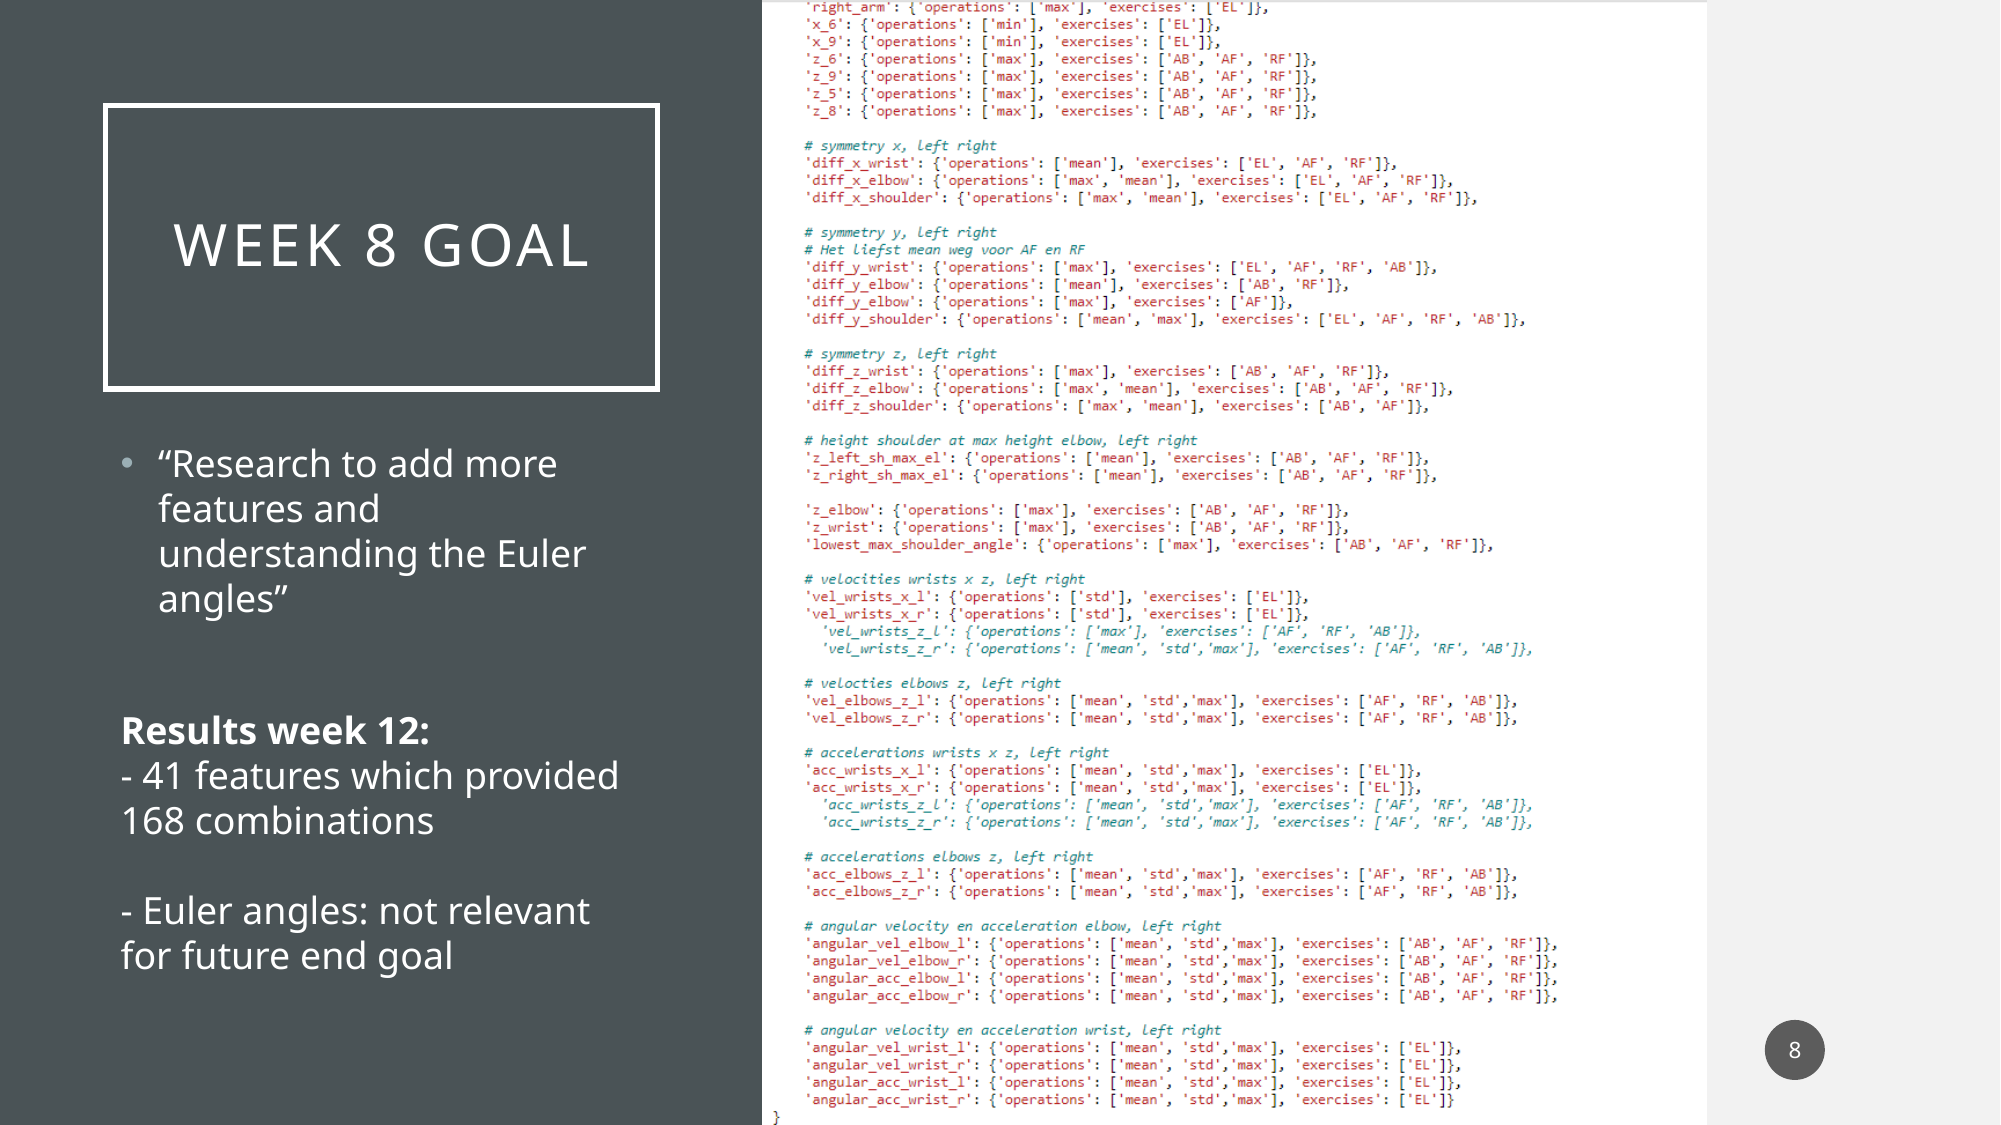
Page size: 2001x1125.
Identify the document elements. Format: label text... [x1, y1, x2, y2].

text_box [1707, 0, 2000, 1125]
picture [762, 0, 1707, 1125]
list “Research to add more features and understanding the Euler angles” Results week 12: - 41 features which provided 168 combinations - Euler angles: not relevant for future end goal [105, 432, 658, 994]
title Week 8 goal [103, 103, 660, 392]
text_box [0, 0, 762, 1125]
slide_number 8 [1764, 1019, 1825, 1080]
